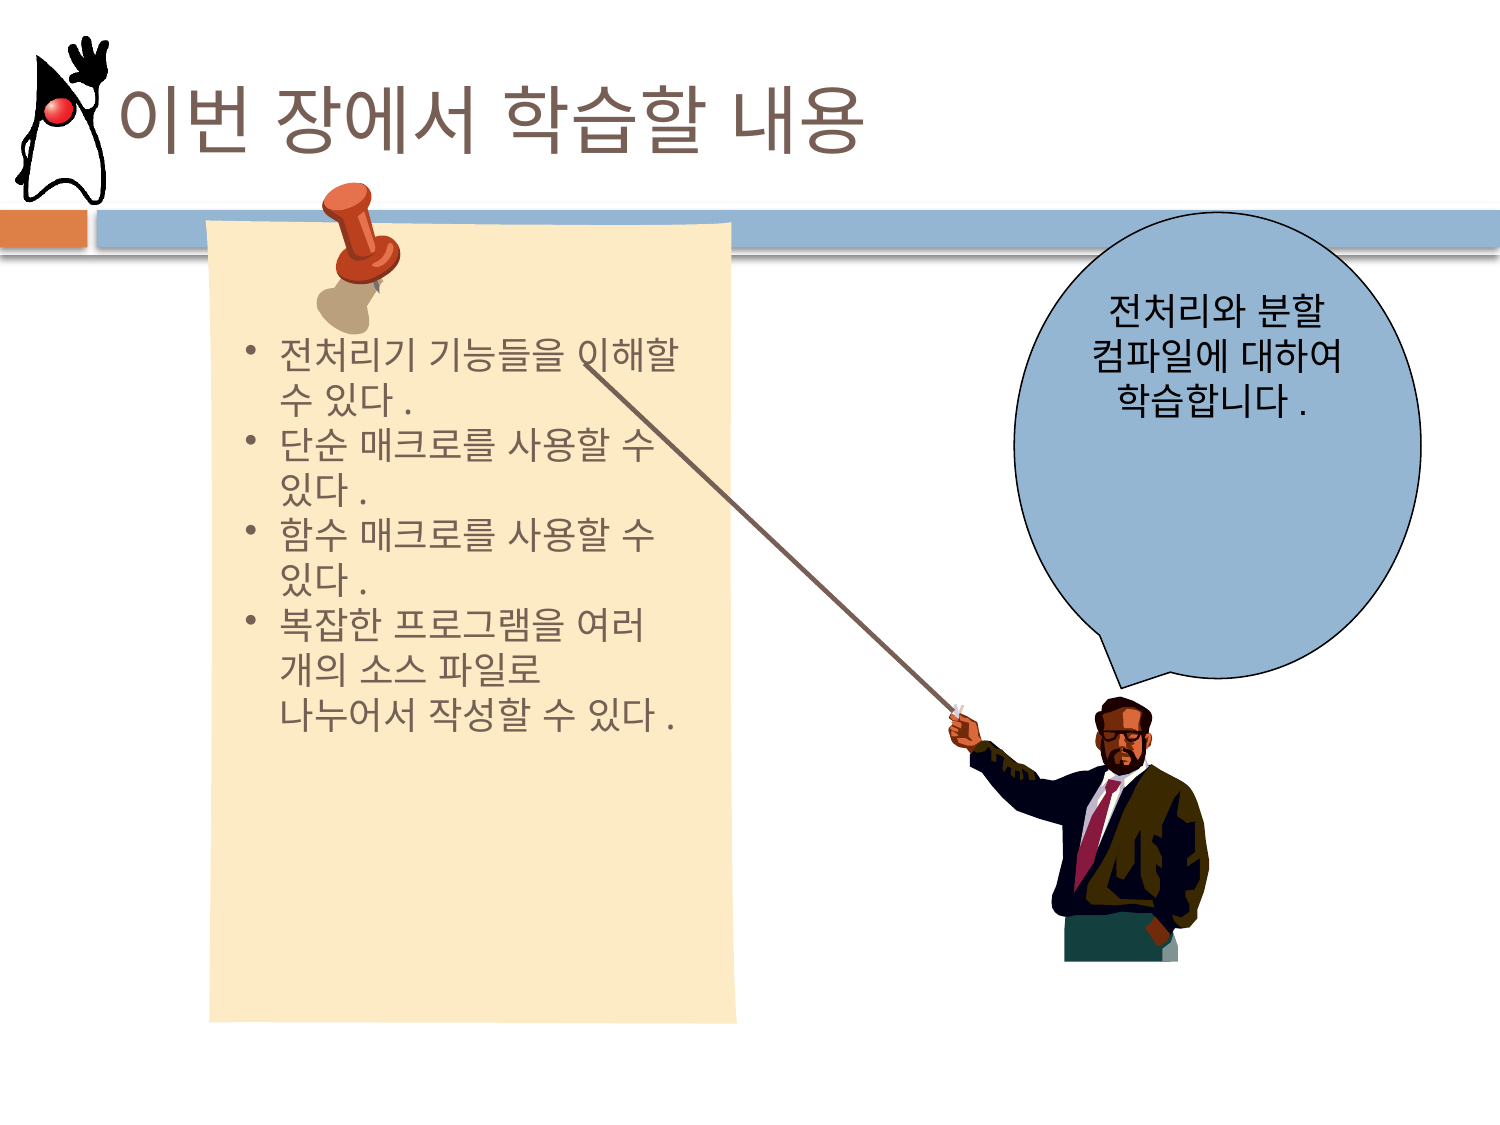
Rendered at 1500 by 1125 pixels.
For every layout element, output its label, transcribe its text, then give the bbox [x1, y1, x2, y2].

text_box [948, 696, 1210, 962]
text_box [145, 168, 793, 1063]
text_box 전처리와 분할 컴파일에 대하여 학습합니다. [1014, 212, 1421, 466]
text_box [584, 363, 958, 705]
text_box 전처리와 분할 컴파일에 대하여 학습합니다. [1015, 467, 1421, 689]
picture [15, 36, 109, 205]
title 이번 장에서 학습할 내용 [100, 37, 1438, 200]
